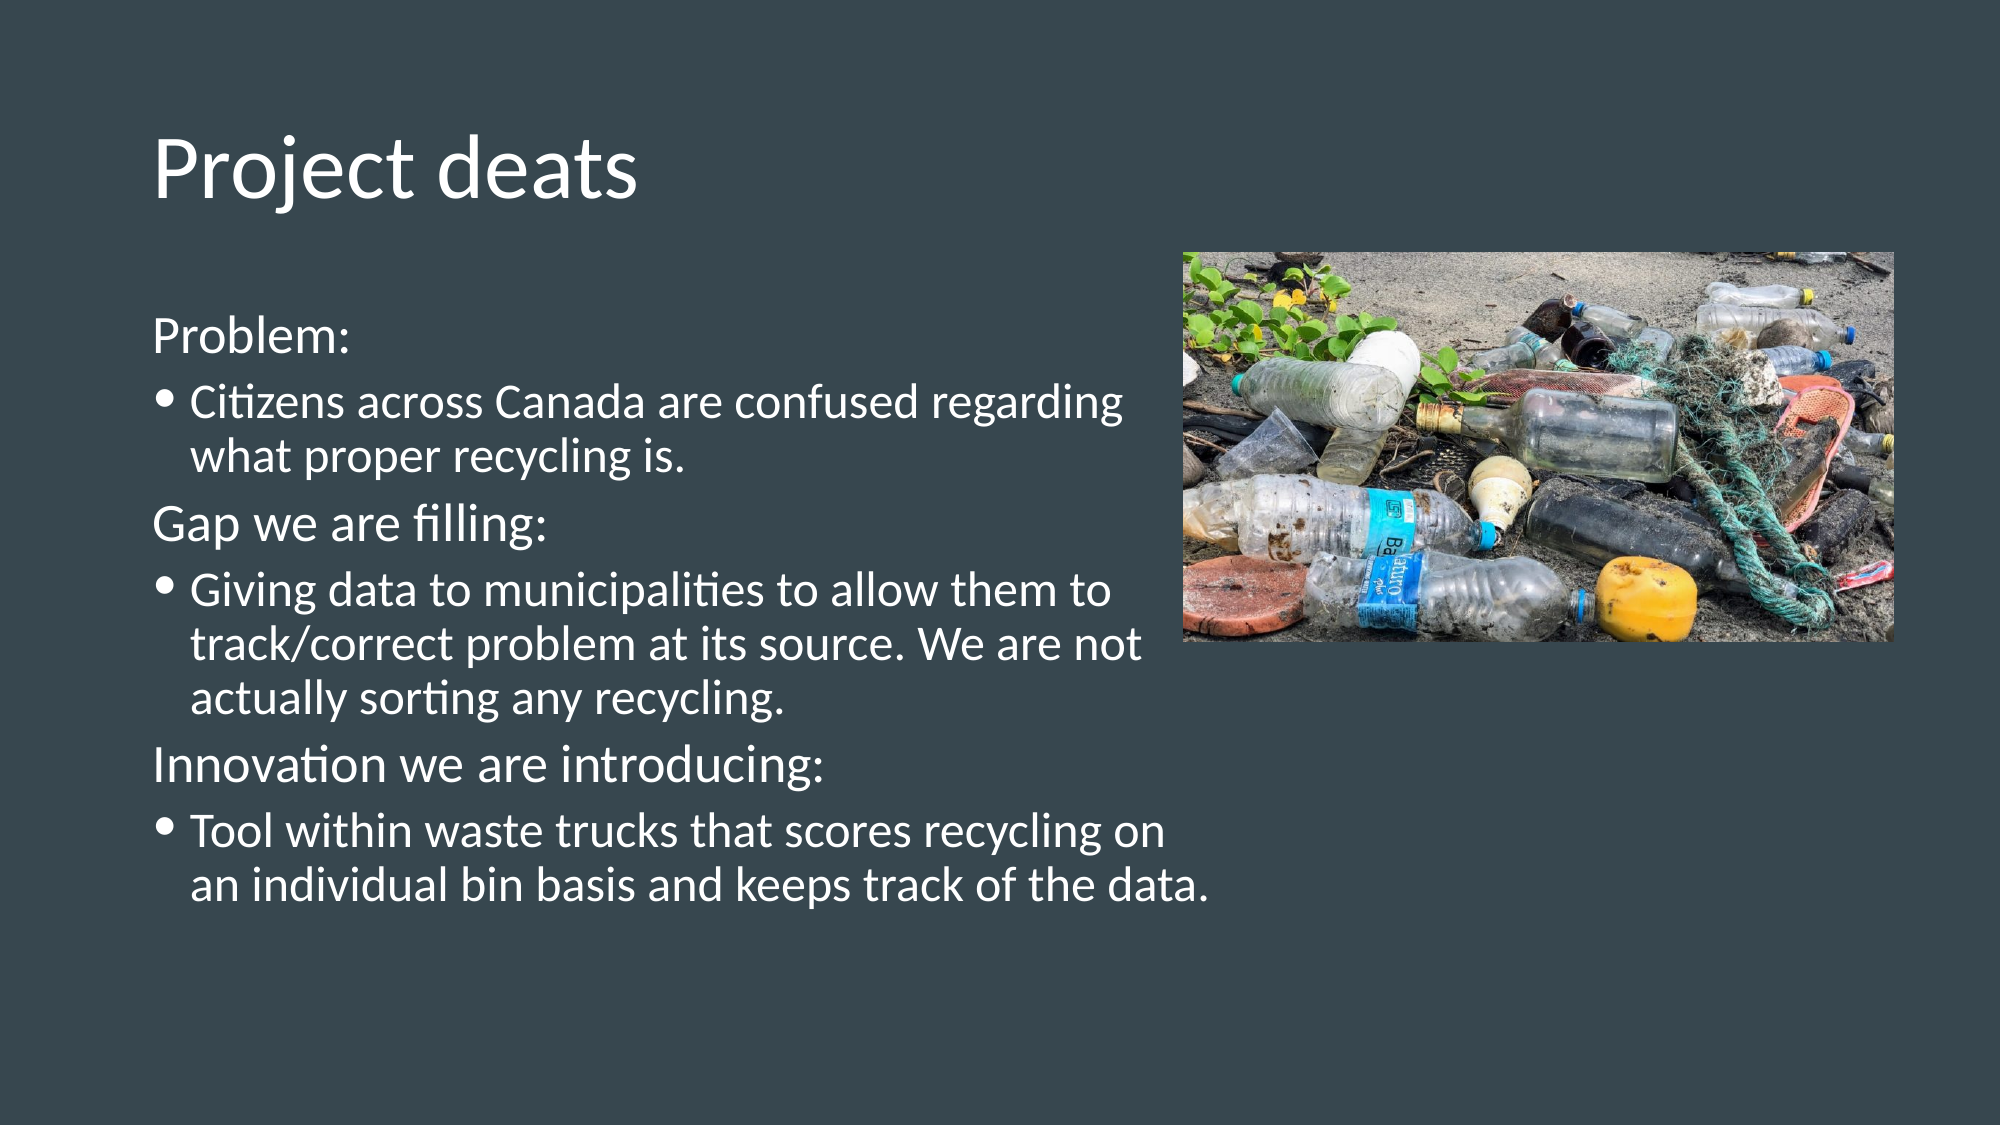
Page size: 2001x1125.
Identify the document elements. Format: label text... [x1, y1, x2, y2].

picture [1183, 251, 1895, 643]
list Problem: Citizens across Canada are confused regarding what proper recycling is. Gap we are filling: Giving data to municipalities to allow them to track/correct problem at its source. We are not actually sorting any recycling. Innovation we are introducing: Tool within waste trucks that scores recycling on an individual bin basis and keeps track of the data. [137, 299, 1240, 1014]
title Project deats [137, 59, 1863, 278]
